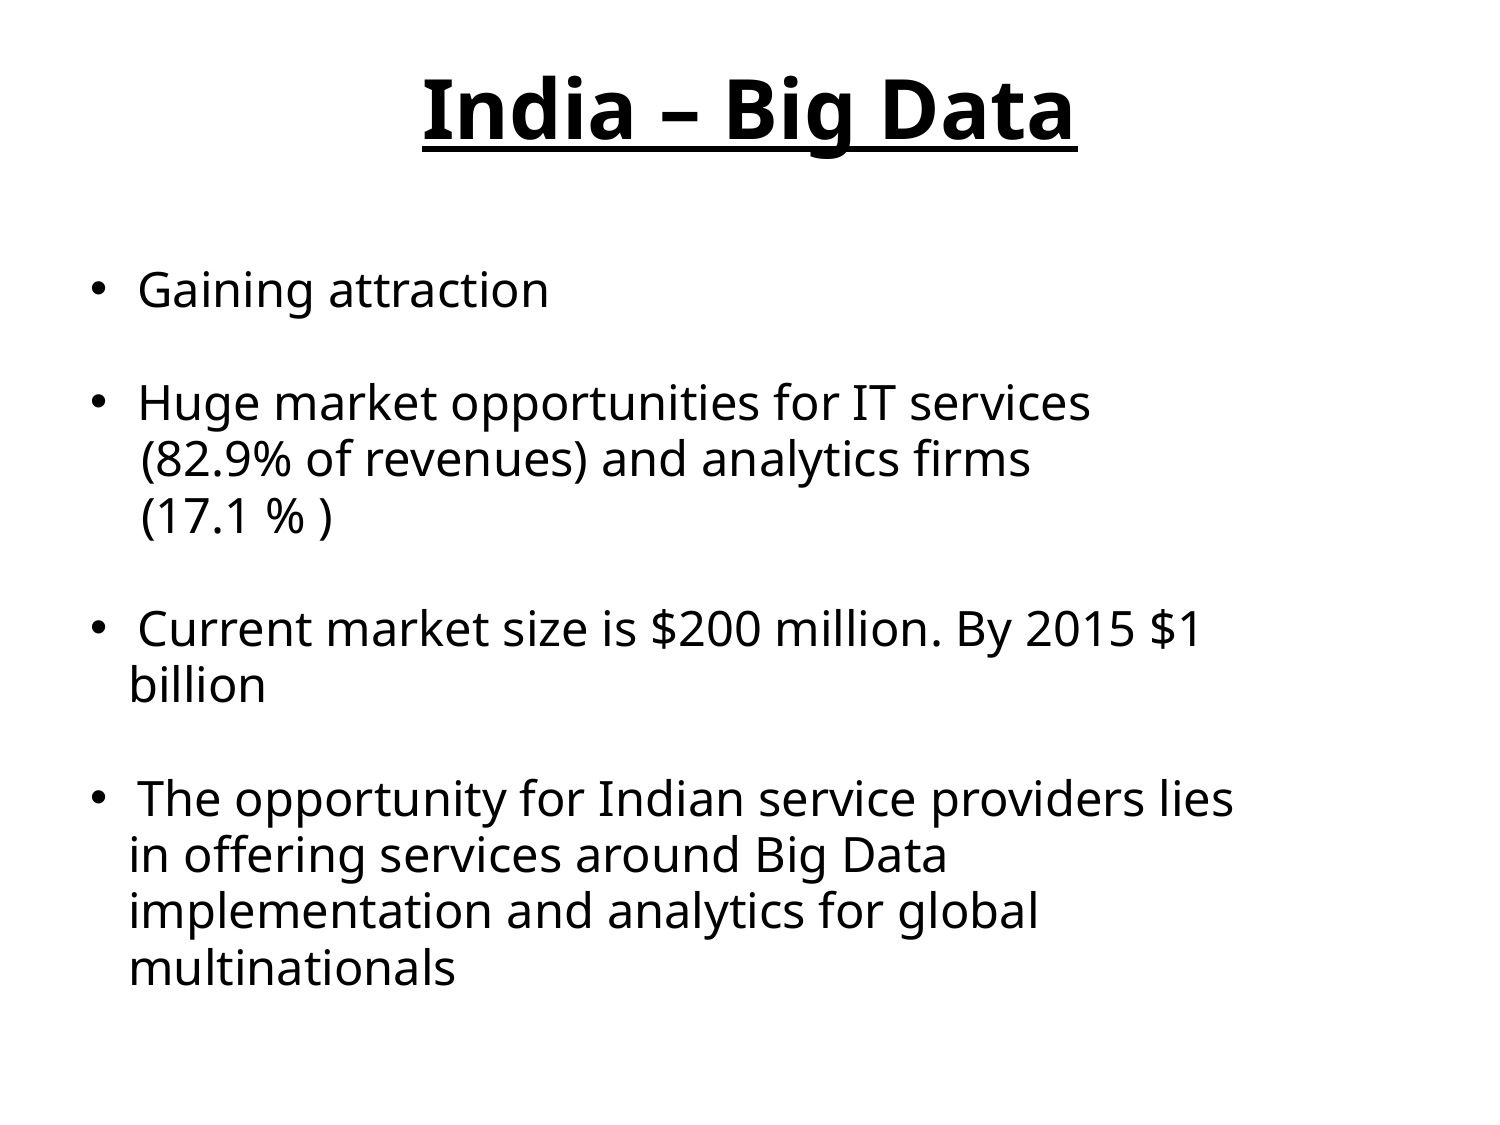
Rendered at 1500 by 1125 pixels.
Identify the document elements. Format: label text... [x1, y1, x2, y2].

title India – Big Data [75, 12, 1425, 200]
list Gaining attraction Huge market opportunities for IT services (82.9% of revenues) and analytics firms (17.1 % ) Current market size is $200 million. By 2015 $1 billion The opportunity for Indian service providers lies in offering services around Big Data implementation and analytics for global multinationals [75, 262, 1425, 1005]
